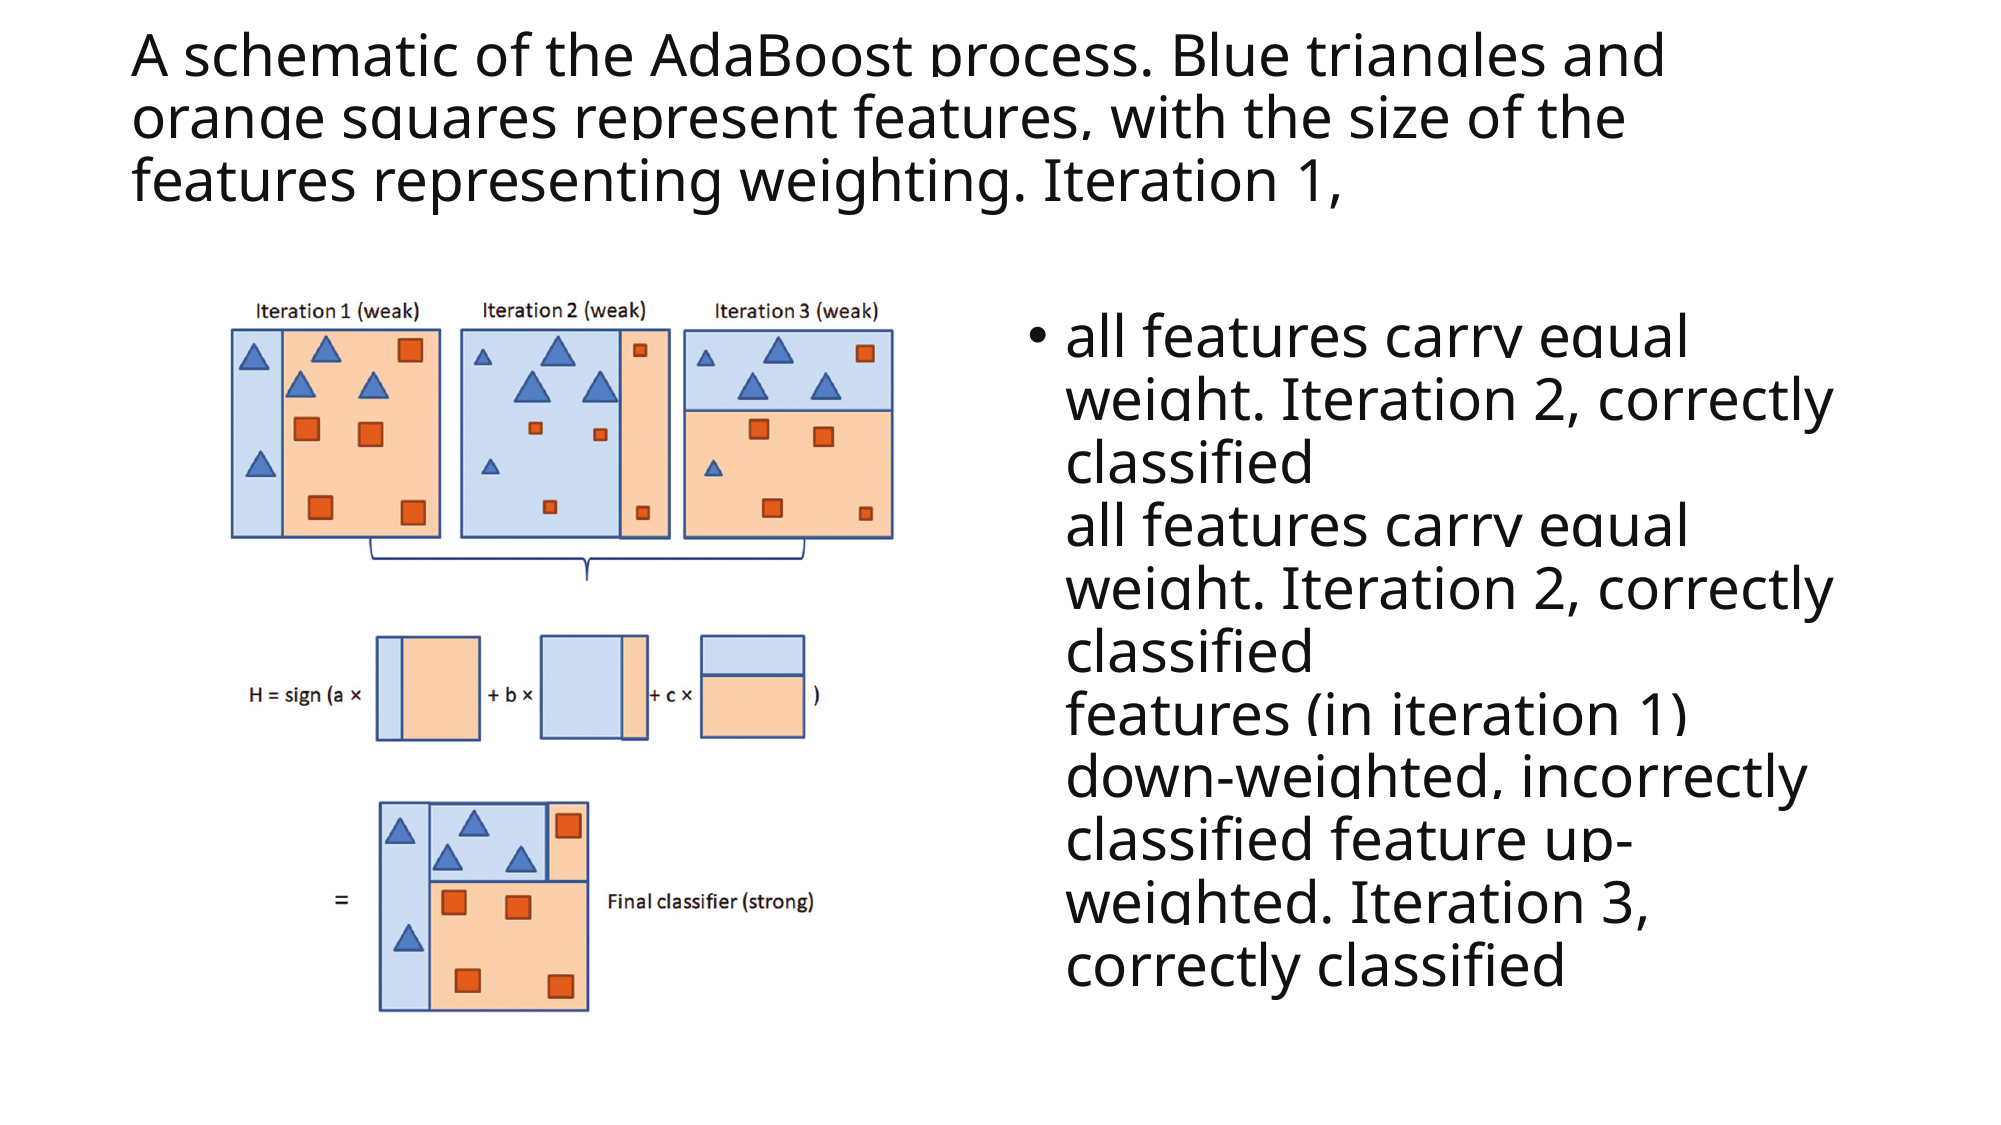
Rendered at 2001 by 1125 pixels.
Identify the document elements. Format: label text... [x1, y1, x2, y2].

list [229, 299, 896, 1014]
title A schematic of the AdaBoost process. Blue triangles and orange squares represent features, with the size of the features representing weighting. Iteration 1, [116, 0, 1863, 278]
list all features carry equal weight. Iteration 2, correctly classified all features carry equal weight. Iteration 2, correctly classified features (in iteration 1) down-weighted, incorrectly classified feature up-weighted. Iteration 3, correctly classified [1012, 299, 1863, 1014]
